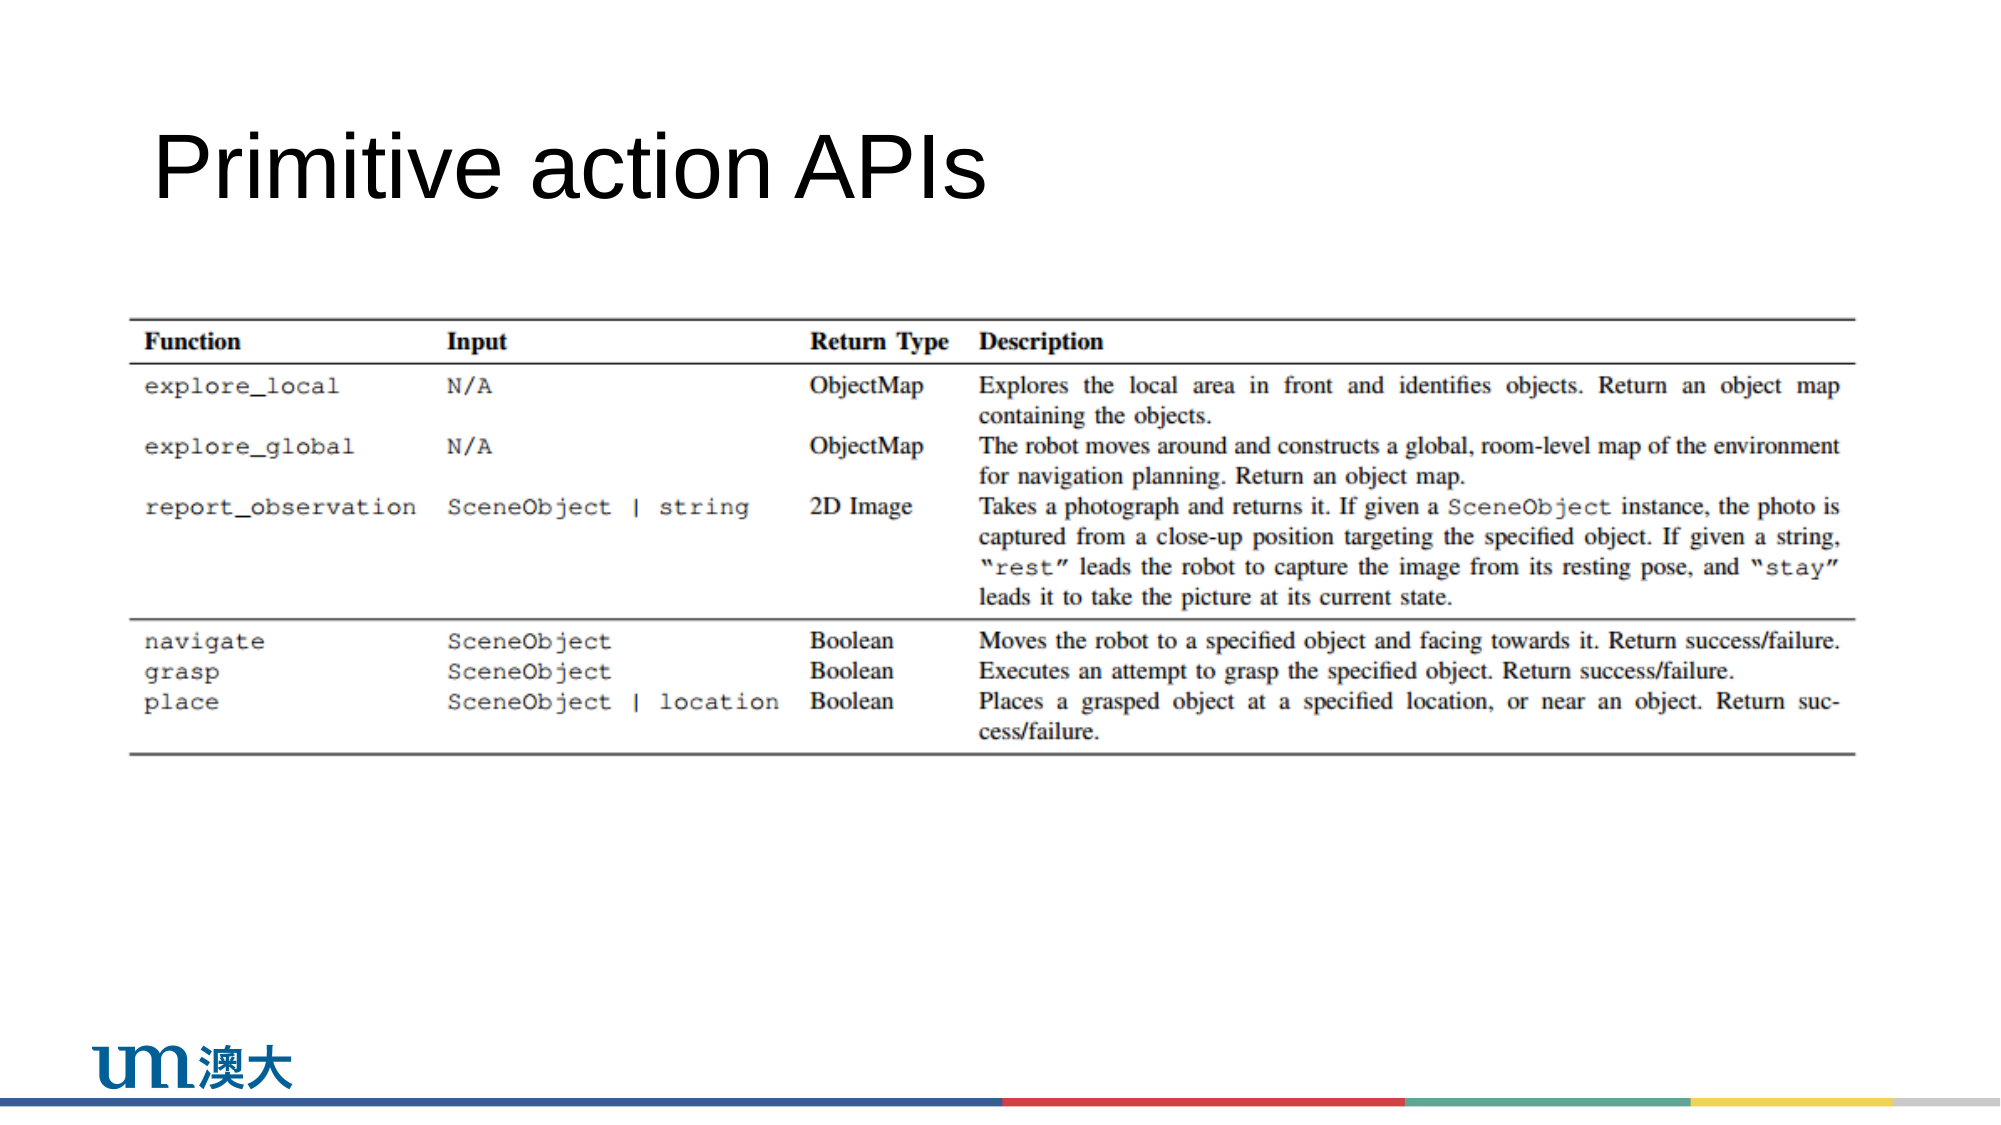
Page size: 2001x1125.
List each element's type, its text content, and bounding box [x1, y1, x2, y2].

title Primitive action APIs [137, 59, 1863, 278]
picture [0, 0, 2001, 1125]
